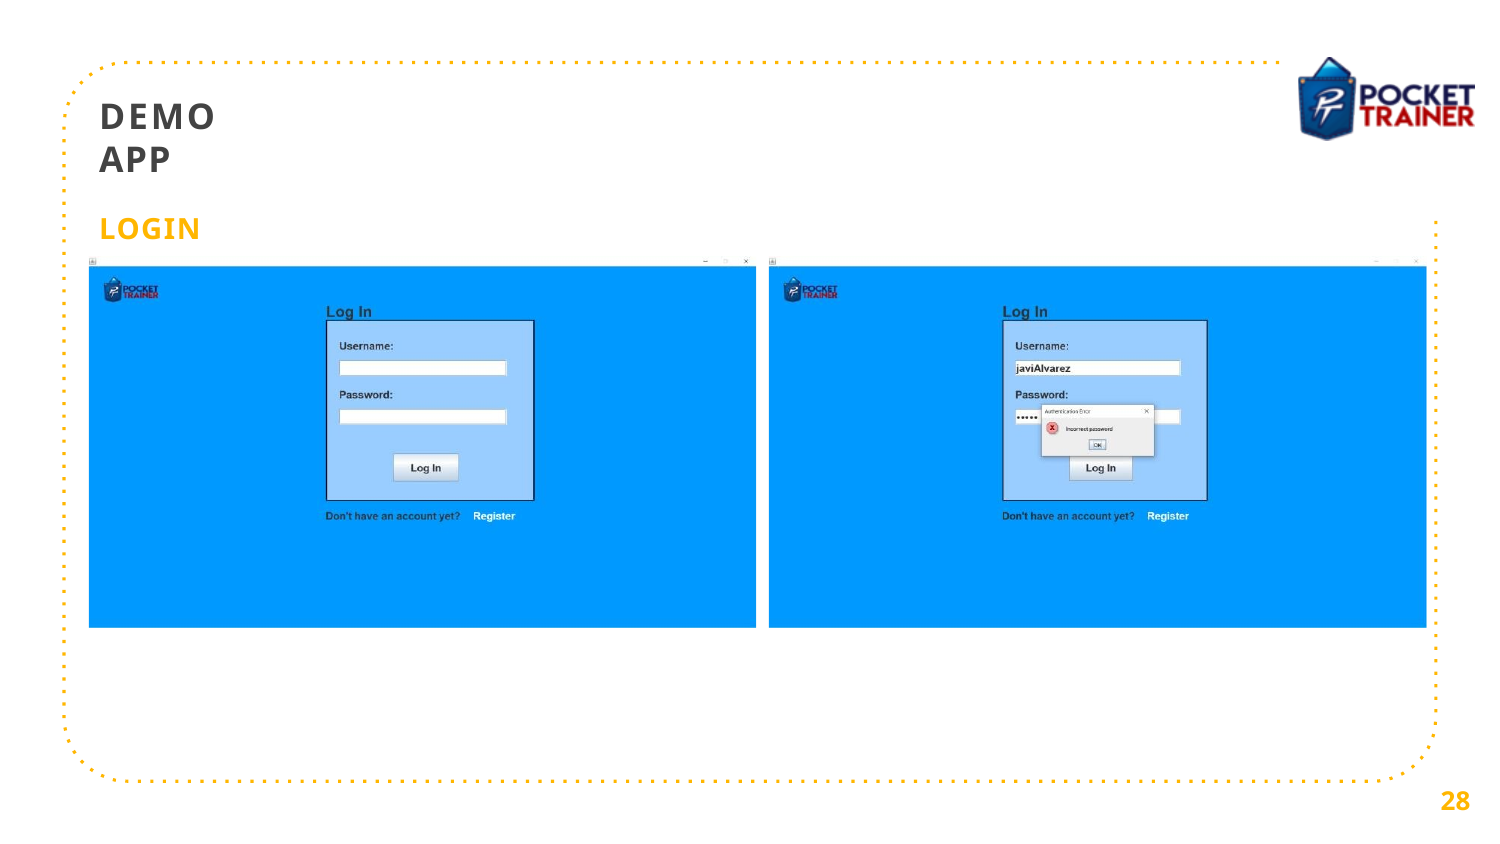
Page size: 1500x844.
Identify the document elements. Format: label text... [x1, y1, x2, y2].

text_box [88, 255, 1427, 629]
text_box 28 [1434, 783, 1480, 820]
text_box [1298, 57, 1475, 141]
text_box DEMO APP LOGIN [97, 91, 282, 246]
